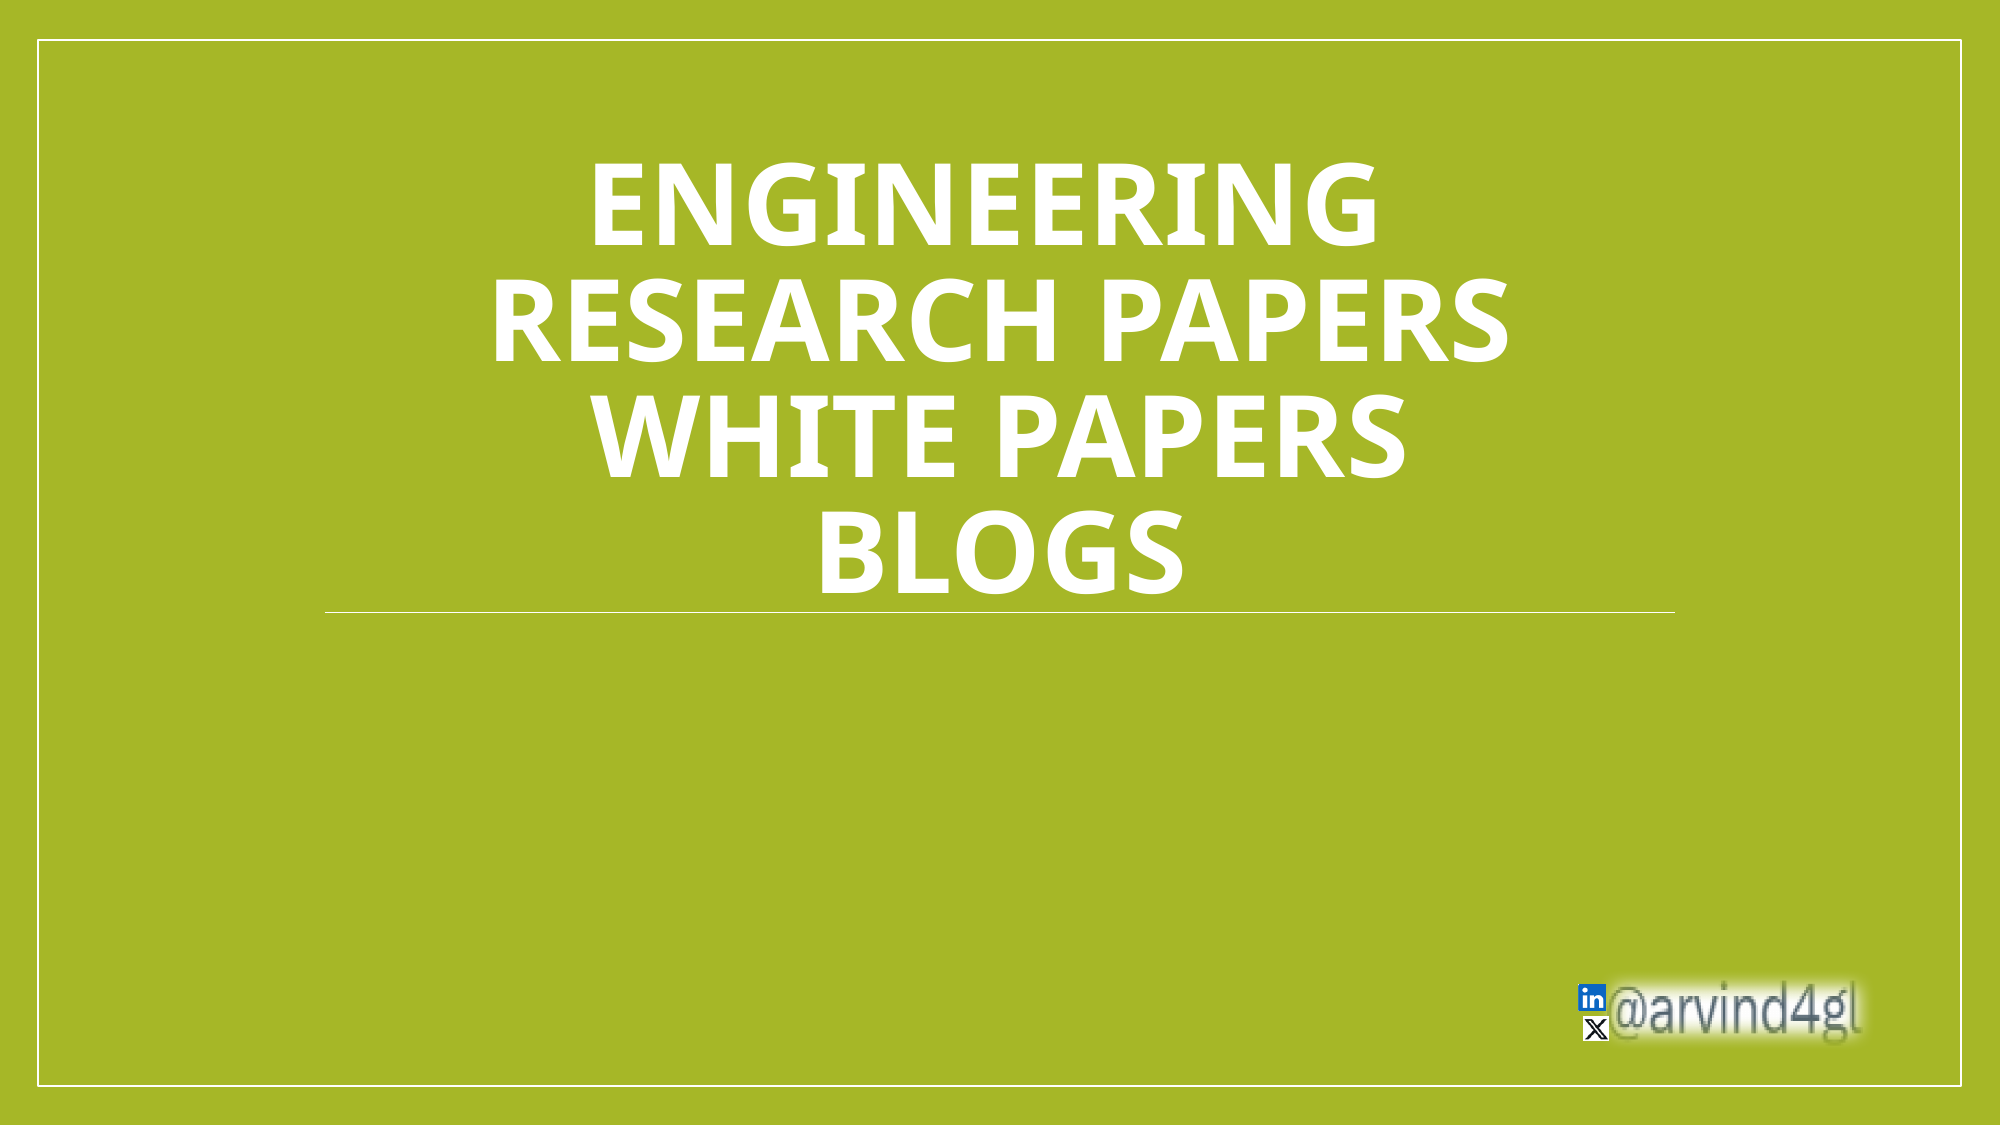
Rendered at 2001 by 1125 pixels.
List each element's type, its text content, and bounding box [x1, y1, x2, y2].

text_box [1578, 968, 1876, 1052]
title Engineering Research Papers white papers blogs [182, 144, 1818, 625]
